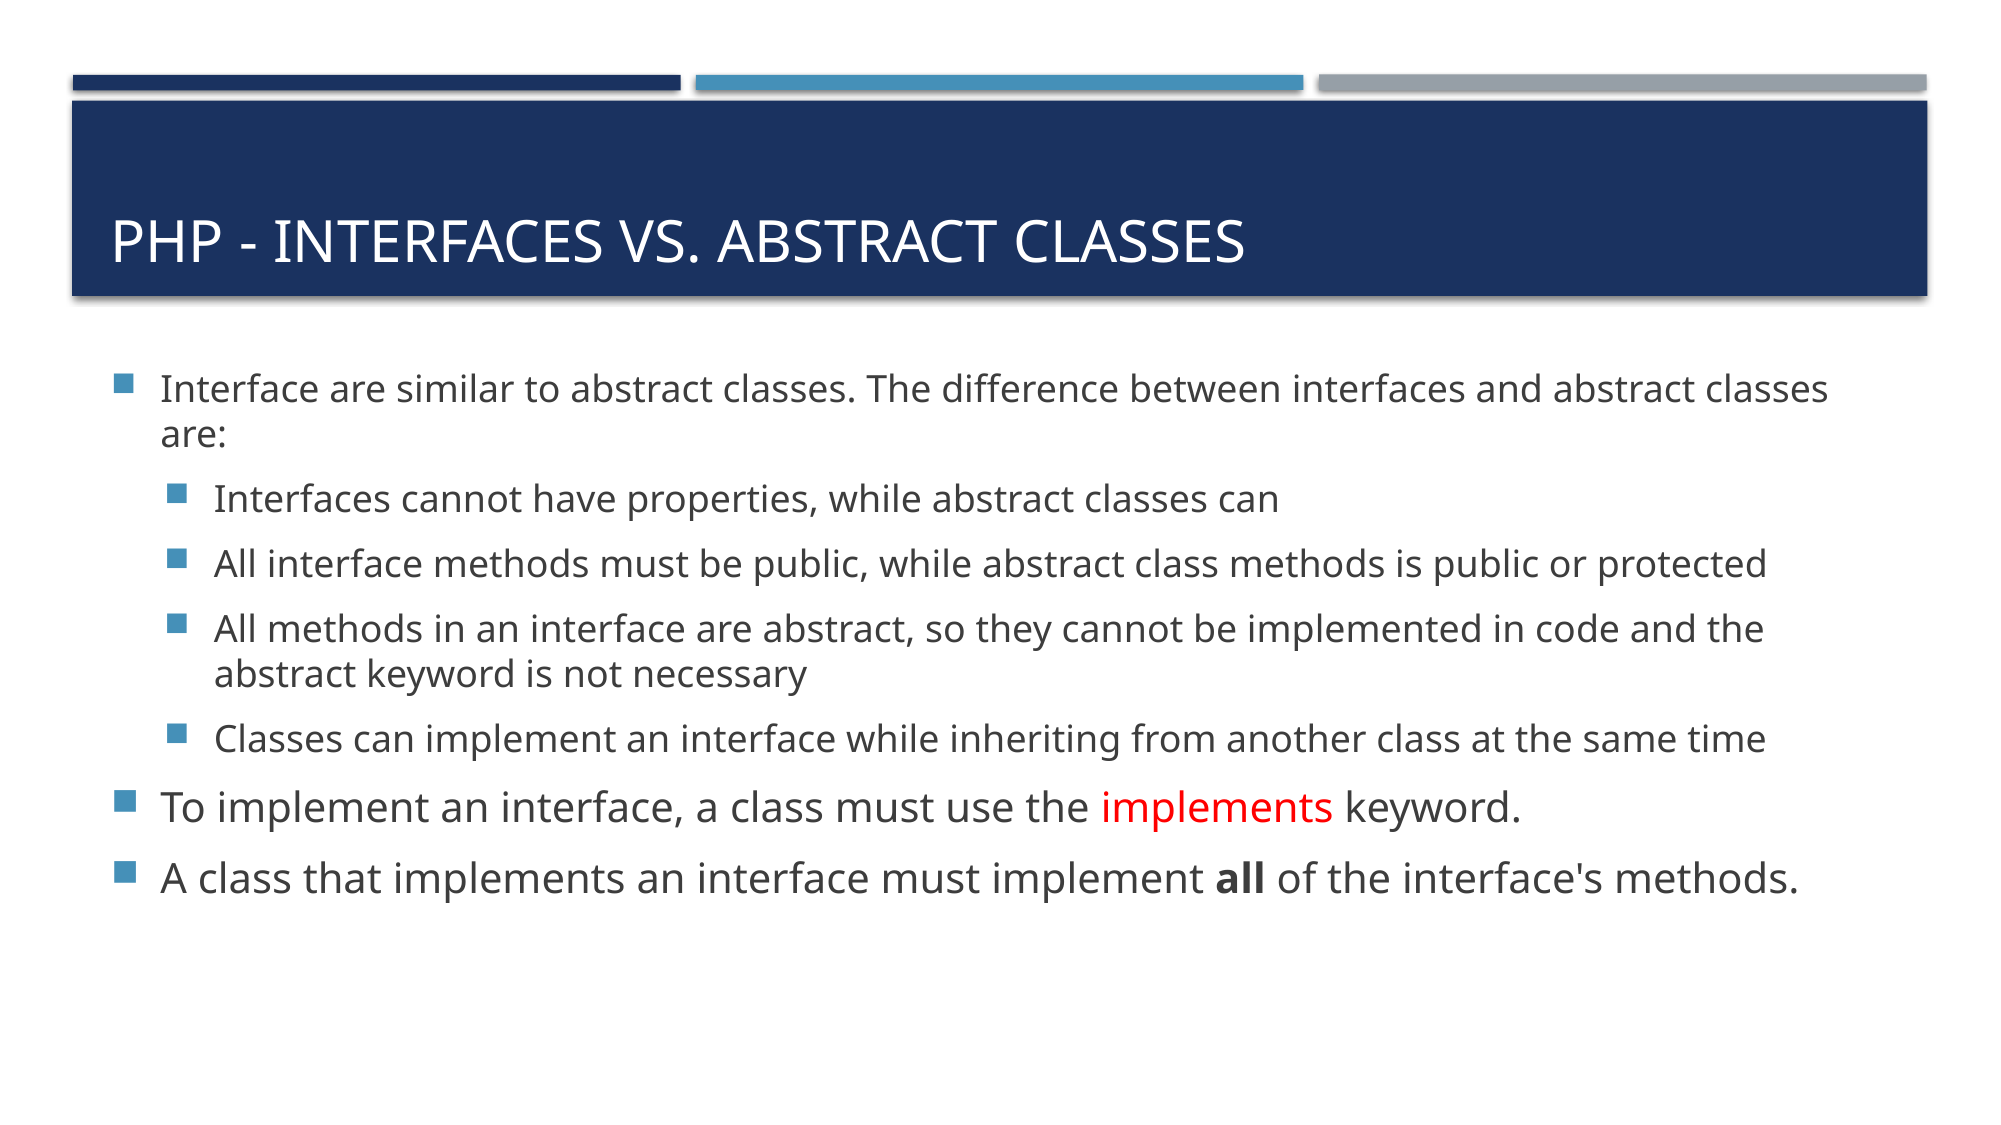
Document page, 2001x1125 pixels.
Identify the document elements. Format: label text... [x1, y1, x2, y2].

title PHP - Interfaces vs. Abstract Classes [95, 115, 1905, 282]
list Interface are similar to abstract classes. The difference between interfaces and abstract classes are: Interfaces cannot have properties, while abstract classes can All interface methods must be public, while abstract class methods is public or protected All methods in an interface are abstract, so they cannot be implemented in code and the abstract keyword is not necessary Classes can implement an interface while inheriting from another class at the same time To implement an interface, a class must use the implements keyword. A class that implements an interface must implement all of the interface's methods. [95, 357, 1905, 962]
